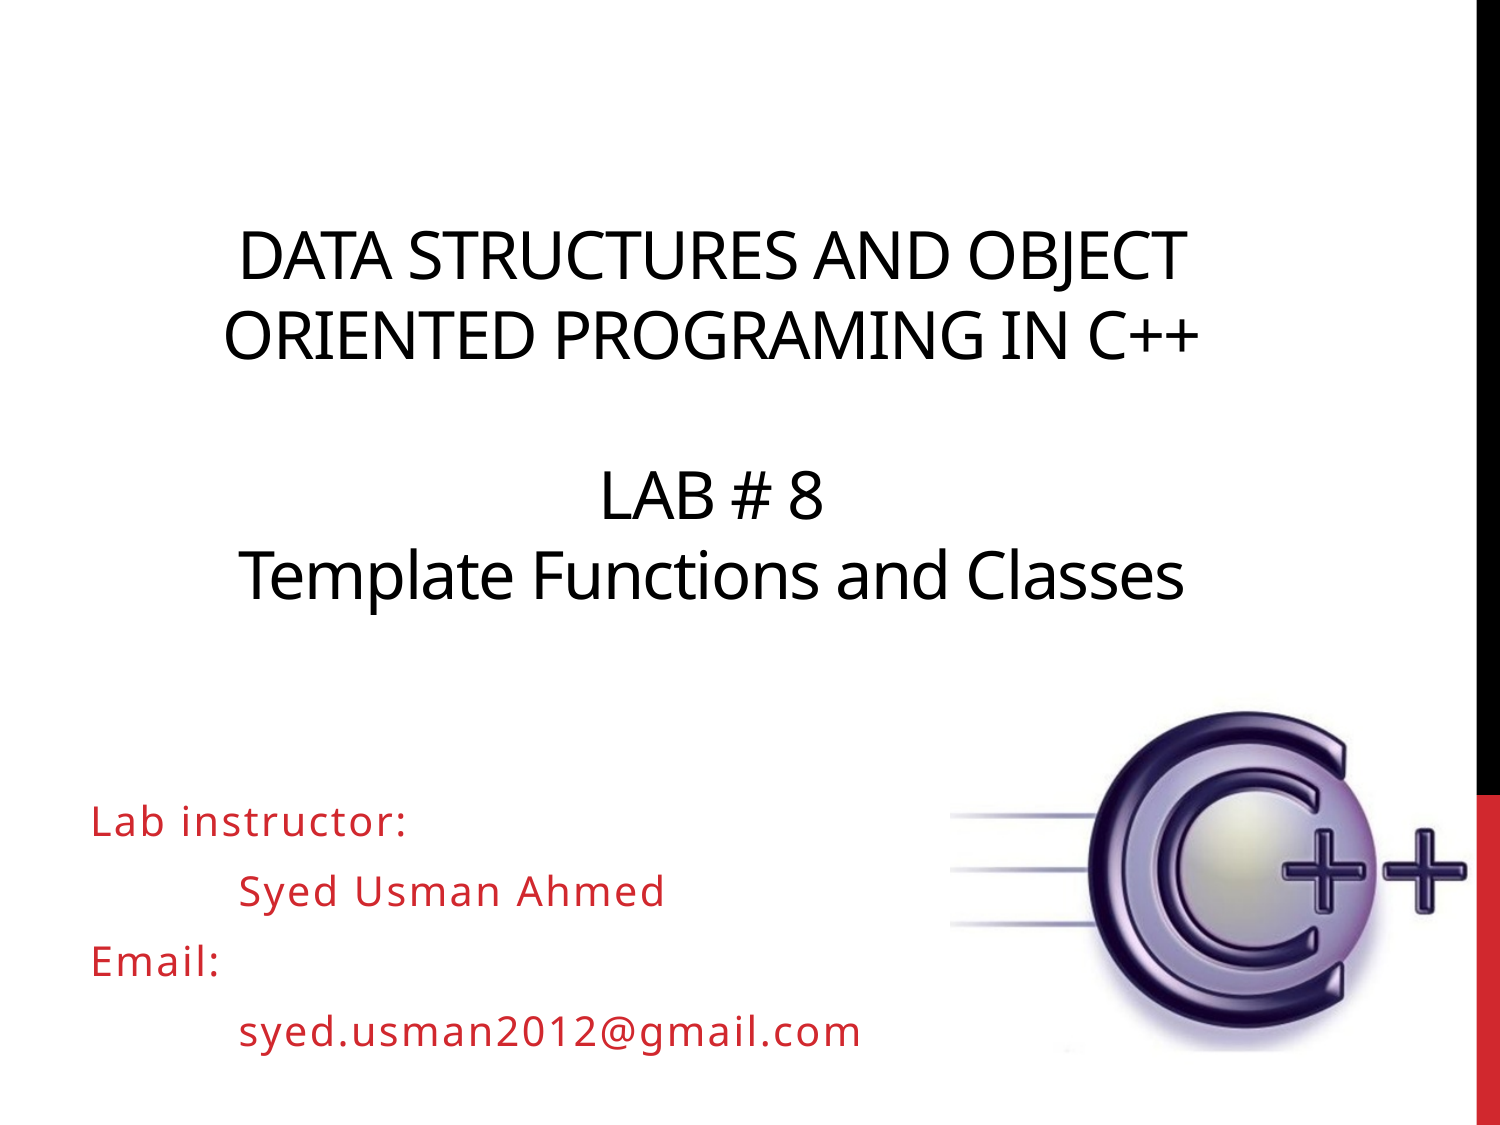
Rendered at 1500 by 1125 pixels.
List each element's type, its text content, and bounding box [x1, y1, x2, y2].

picture [949, 670, 1476, 1104]
title Data Structures and Object Oriented Programing in C++ LAB # 8 Template Functions and Classes [75, 37, 1350, 787]
subtitle Lab instructor: Syed Usman Ahmed Email: syed.usman2012@gmail.com [75, 787, 948, 1063]
